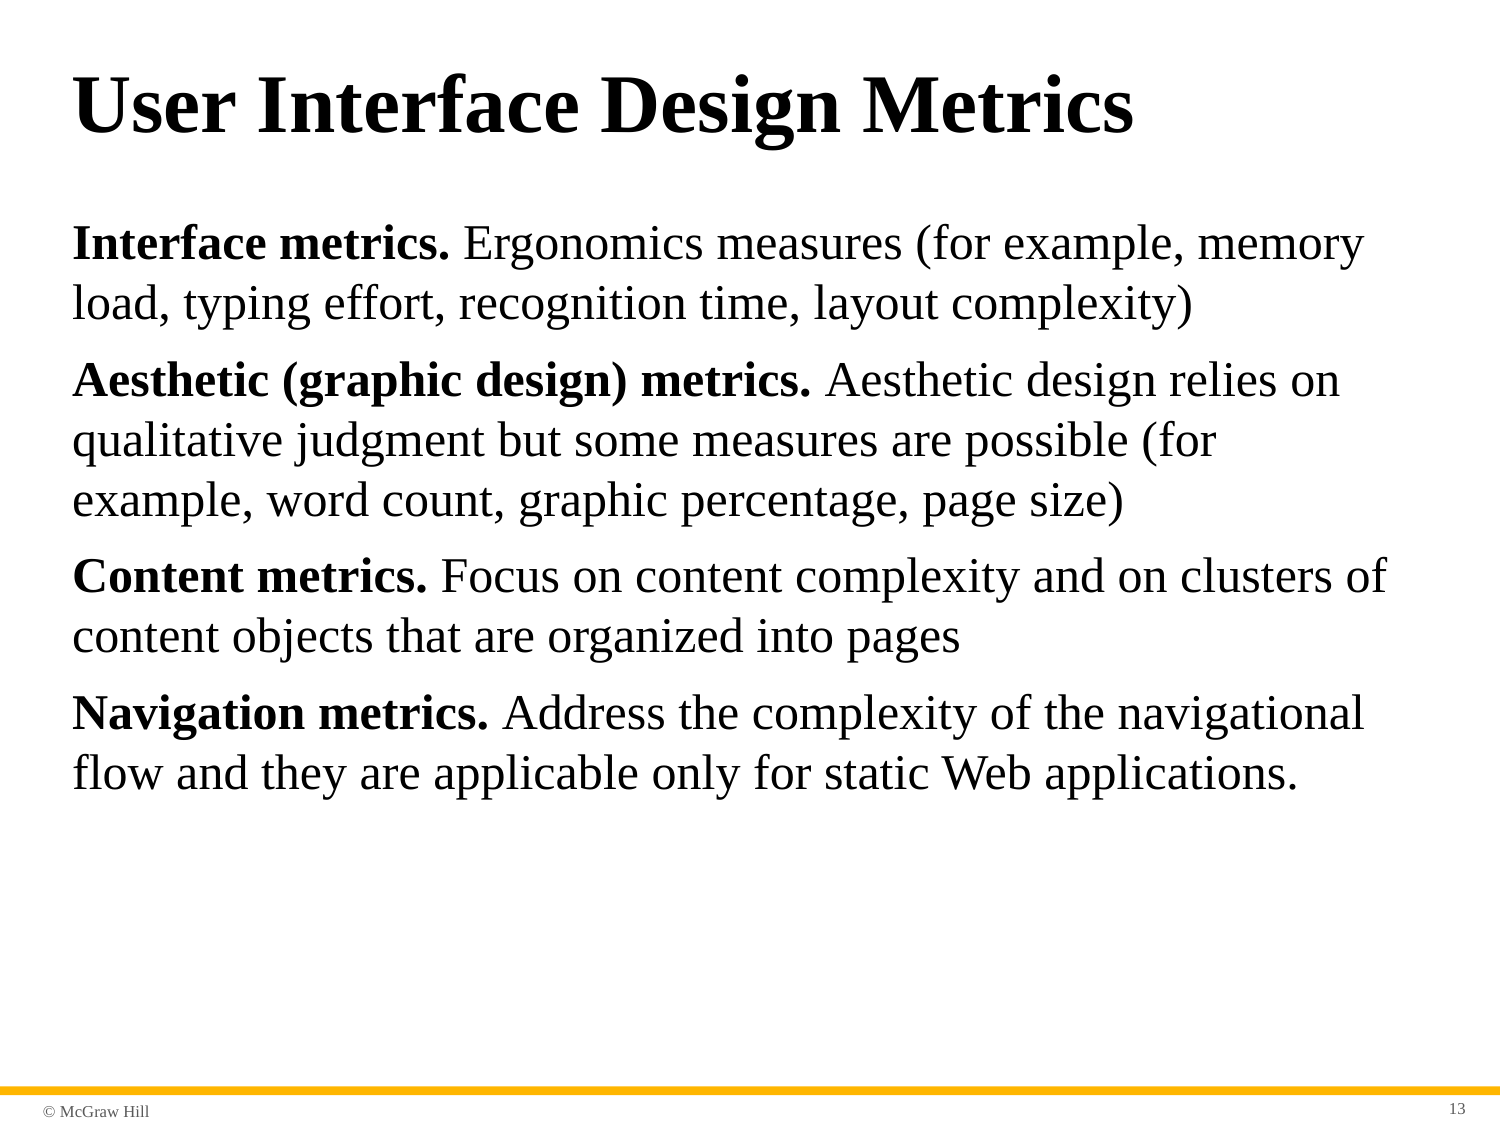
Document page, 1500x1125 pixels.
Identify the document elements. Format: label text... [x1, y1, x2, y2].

title User Interface Design Metrics [56, 50, 1444, 162]
list Interface metrics. Ergonomics measures (for example, memory load, typing effort, recognition time, layout complexity) Aesthetic (graphic design) metrics. Aesthetic design relies on qualitative judgment but some measures are possible (for example, word count, graphic percentage, page size) Content metrics. Focus on content complexity and on clusters of content objects that are organized into pages Navigation metrics. Address the complexity of the navigational flow and they are applicable only for static Web applications. [57, 201, 1407, 828]
slide_number 13 [1415, 1094, 1474, 1122]
